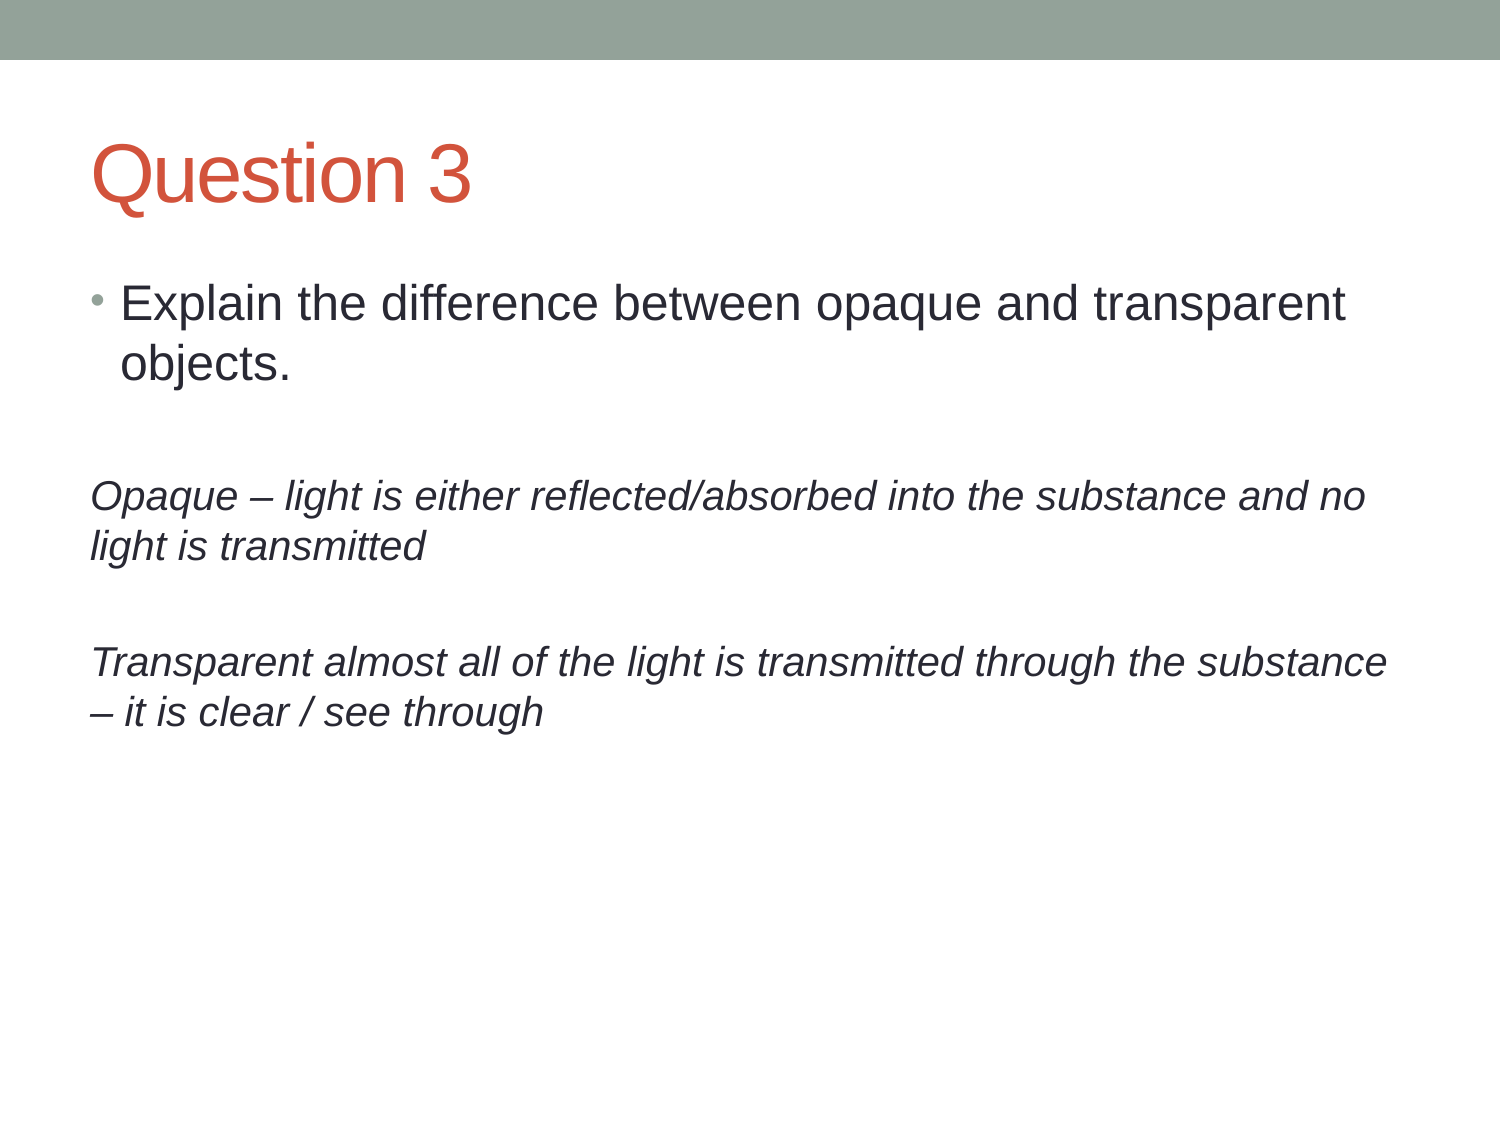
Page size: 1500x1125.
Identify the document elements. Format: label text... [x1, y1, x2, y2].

title Question 3 [75, 87, 1425, 250]
list Explain the difference between opaque and transparent objects. Opaque – light is either reflected/absorbed into the substance and no light is transmitted Transparent almost all of the light is transmitted through the substance – it is clear / see through [75, 262, 1425, 1063]
